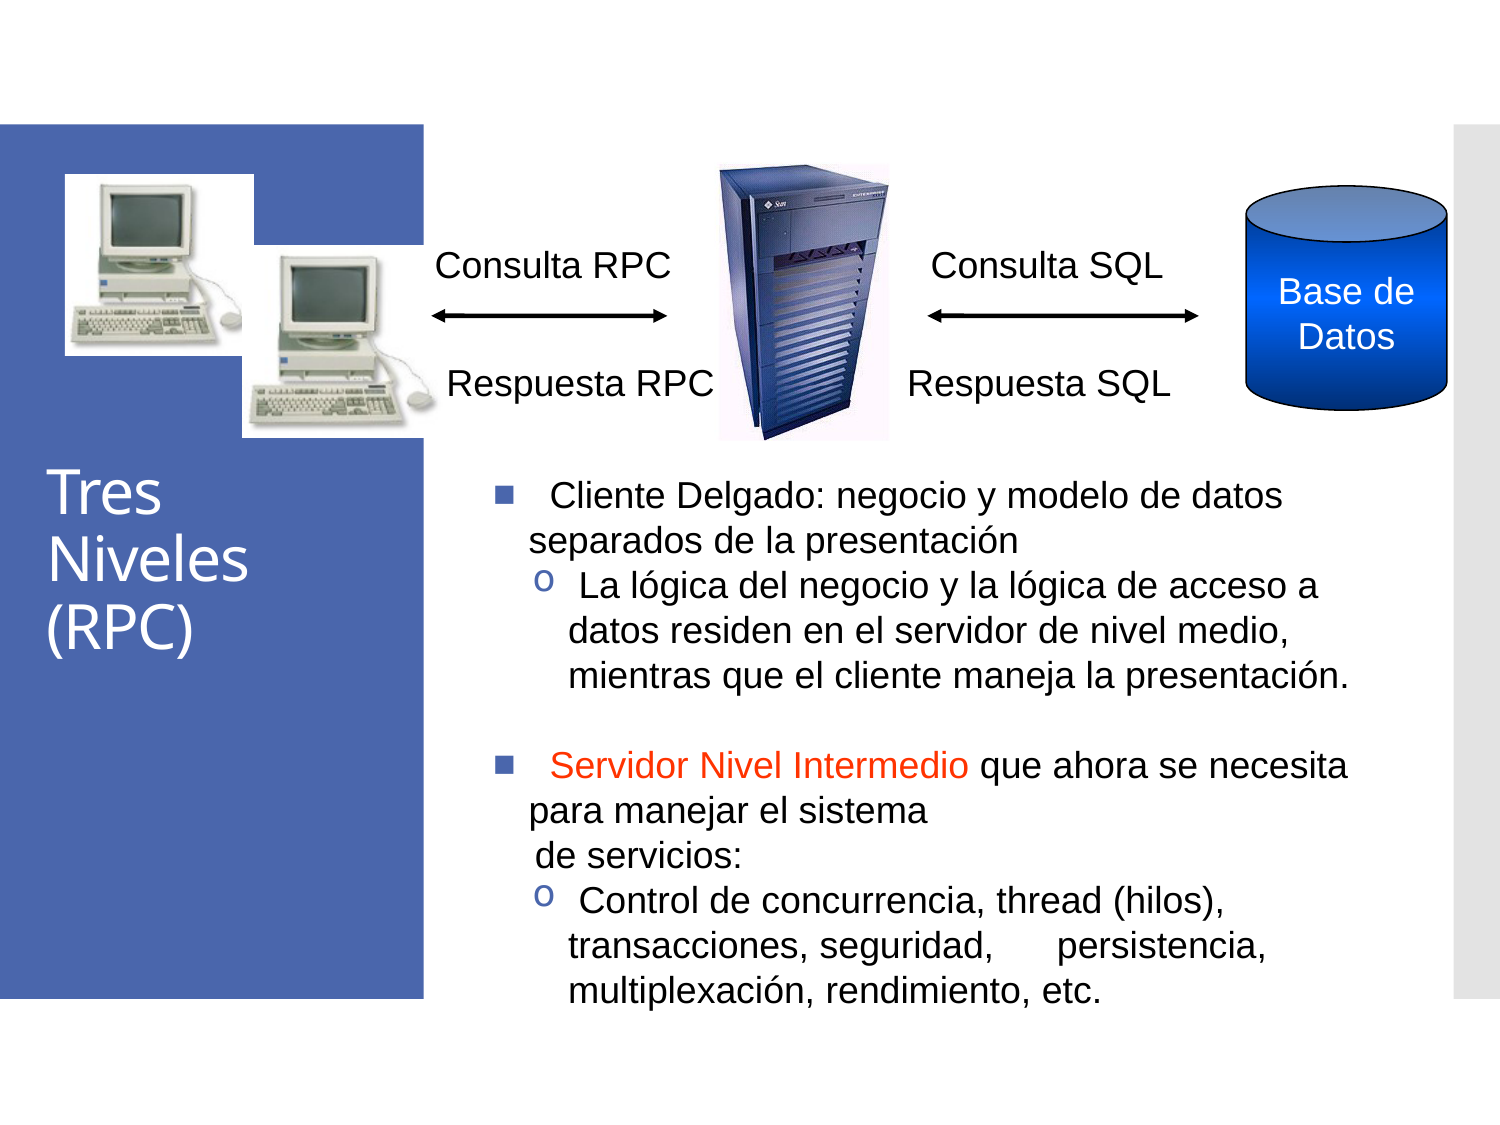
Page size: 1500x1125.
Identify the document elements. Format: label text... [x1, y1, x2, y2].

text_box Consulta SQL [915, 233, 1179, 293]
text_box Base de Datos [1246, 185, 1447, 411]
title Tres Niveles (RPC) [31, 184, 394, 939]
text_box [444, 309, 668, 323]
text_box [927, 309, 1199, 323]
text_box Respuesta SQL [892, 351, 1187, 411]
text_box Cliente Delgado: negocio y modelo de datos separados de la presentación La lógica del negocio y la lógica de acceso a datos residen en el servidor de nivel medio, mientras que el cliente maneja la presentación. Servidor Nivel Intermedio que ahora se necesita para manejar el sistema de servicios: Control de concurrencia, thread (hilos), transacciones, seguridad, persistencia, multiplexación, rendimiento, etc. [478, 463, 1424, 1018]
text_box Respuesta RPC [444, 351, 714, 411]
text_box Consulta RPC [419, 233, 687, 293]
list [714, 161, 891, 441]
picture [64, 173, 444, 438]
